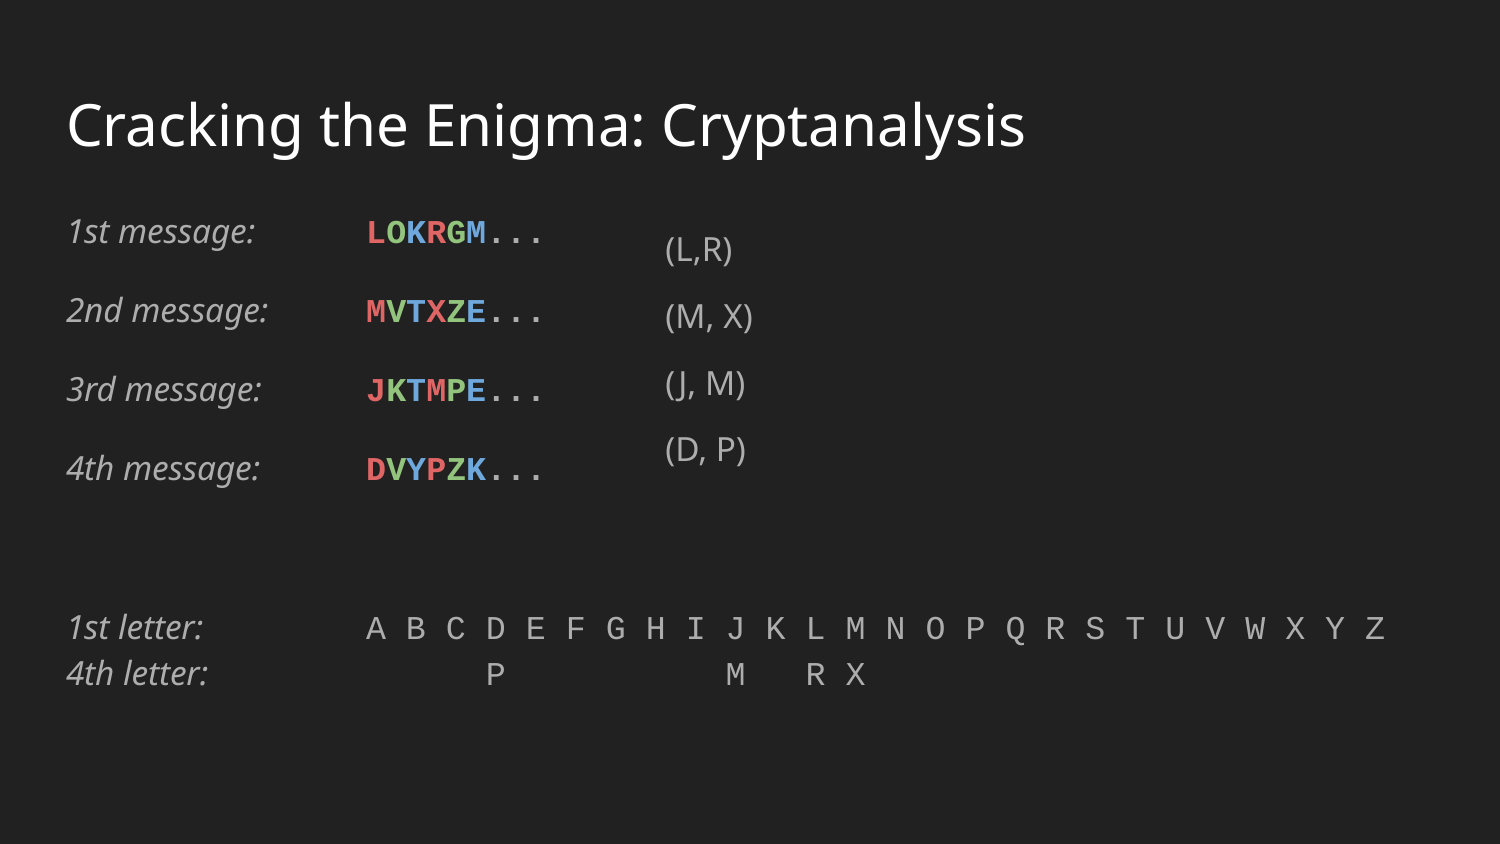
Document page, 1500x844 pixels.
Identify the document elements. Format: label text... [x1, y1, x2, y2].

title Cracking the Enigma: Cryptanalysis [51, 72, 1449, 167]
text_box (L,R) (M, X) (J, M) (D, P) [650, 207, 1396, 521]
list 1st message: LOKRGM... 2nd message: MVTXZE... 3rd message: JKTMPE... 4th message: DVYPZK... 1st letter: A B C D E F G H I J K L M N O P Q R S T U V W X Y Z 4th letter: P M R X [51, 189, 1437, 750]
